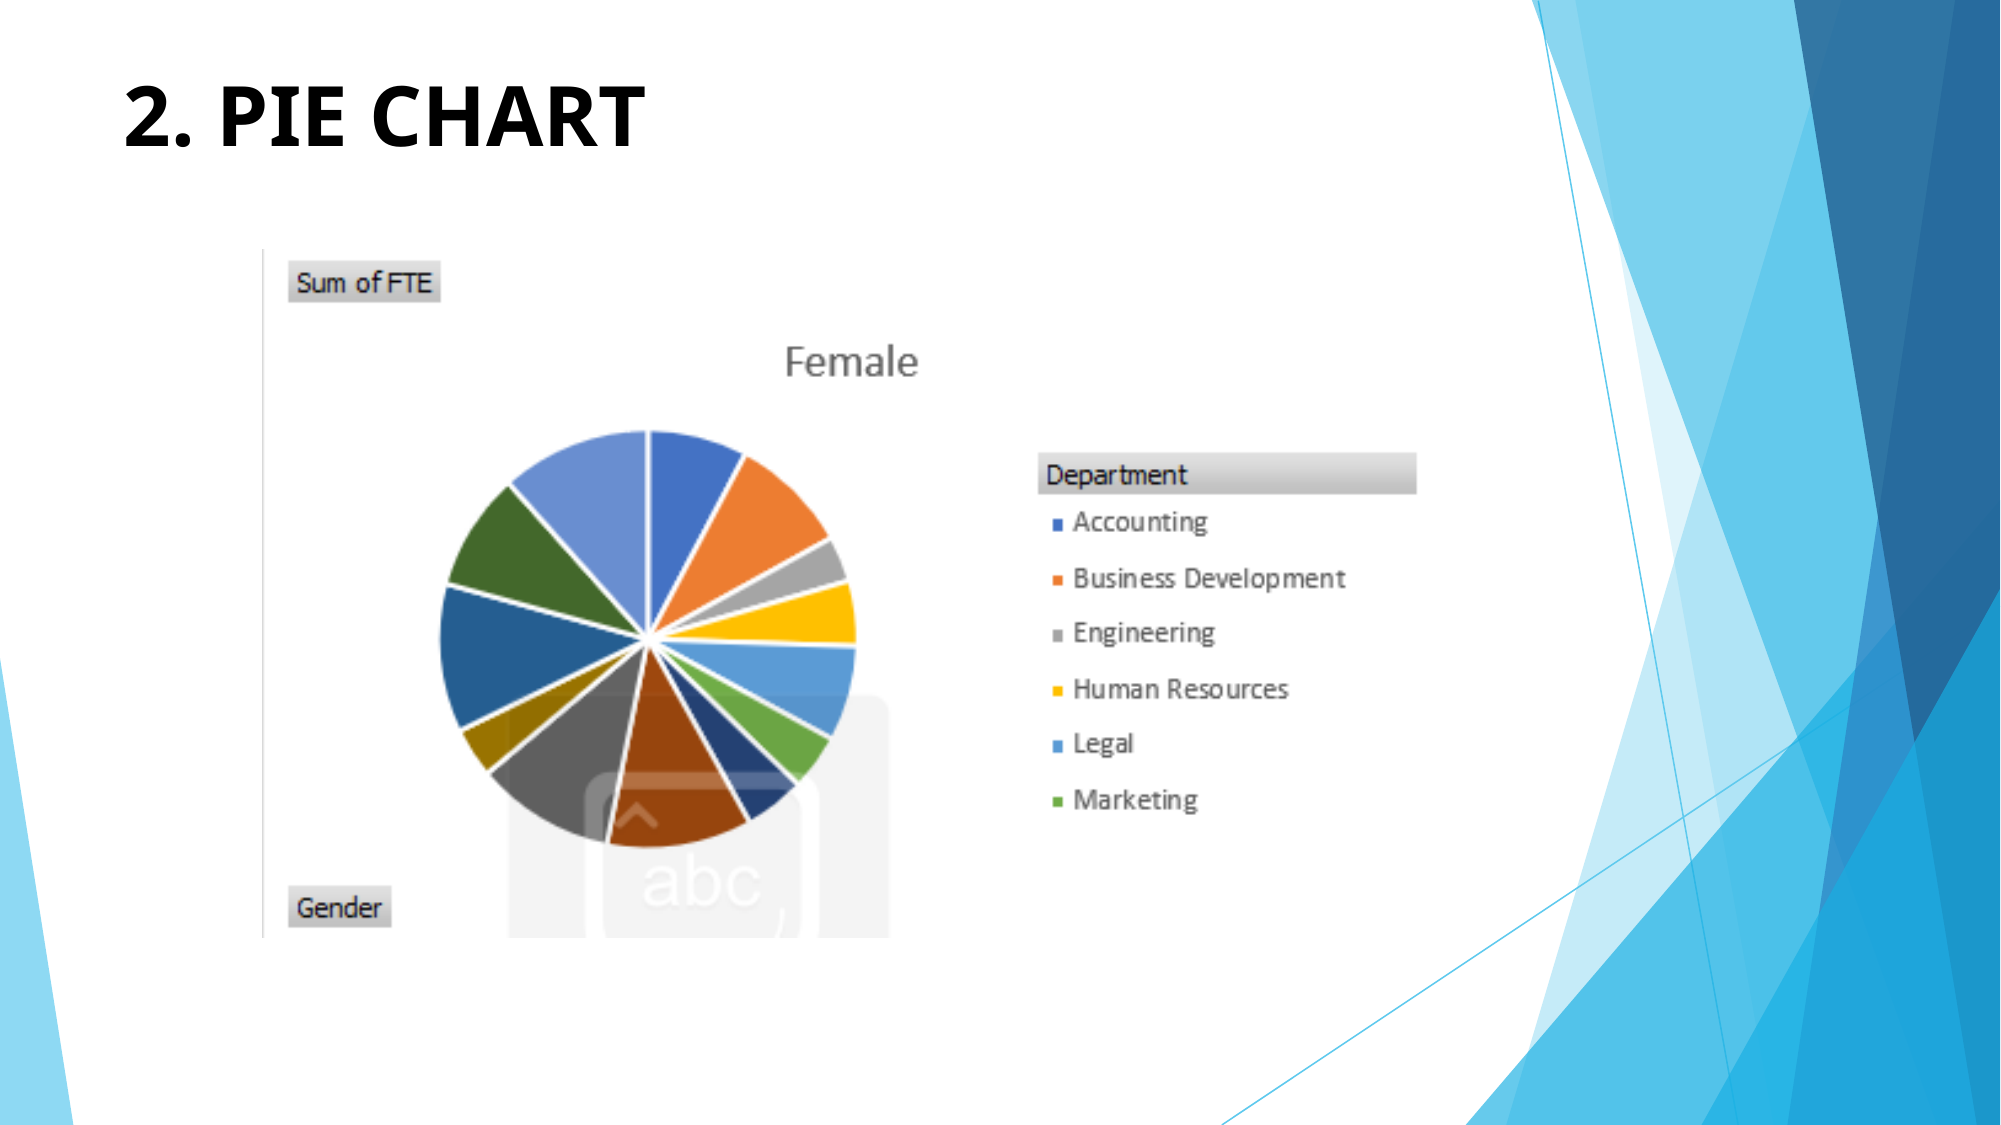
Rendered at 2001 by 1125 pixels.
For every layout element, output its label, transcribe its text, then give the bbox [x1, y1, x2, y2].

title 2. PIE CHART [123, 63, 1877, 165]
picture [262, 249, 1442, 938]
